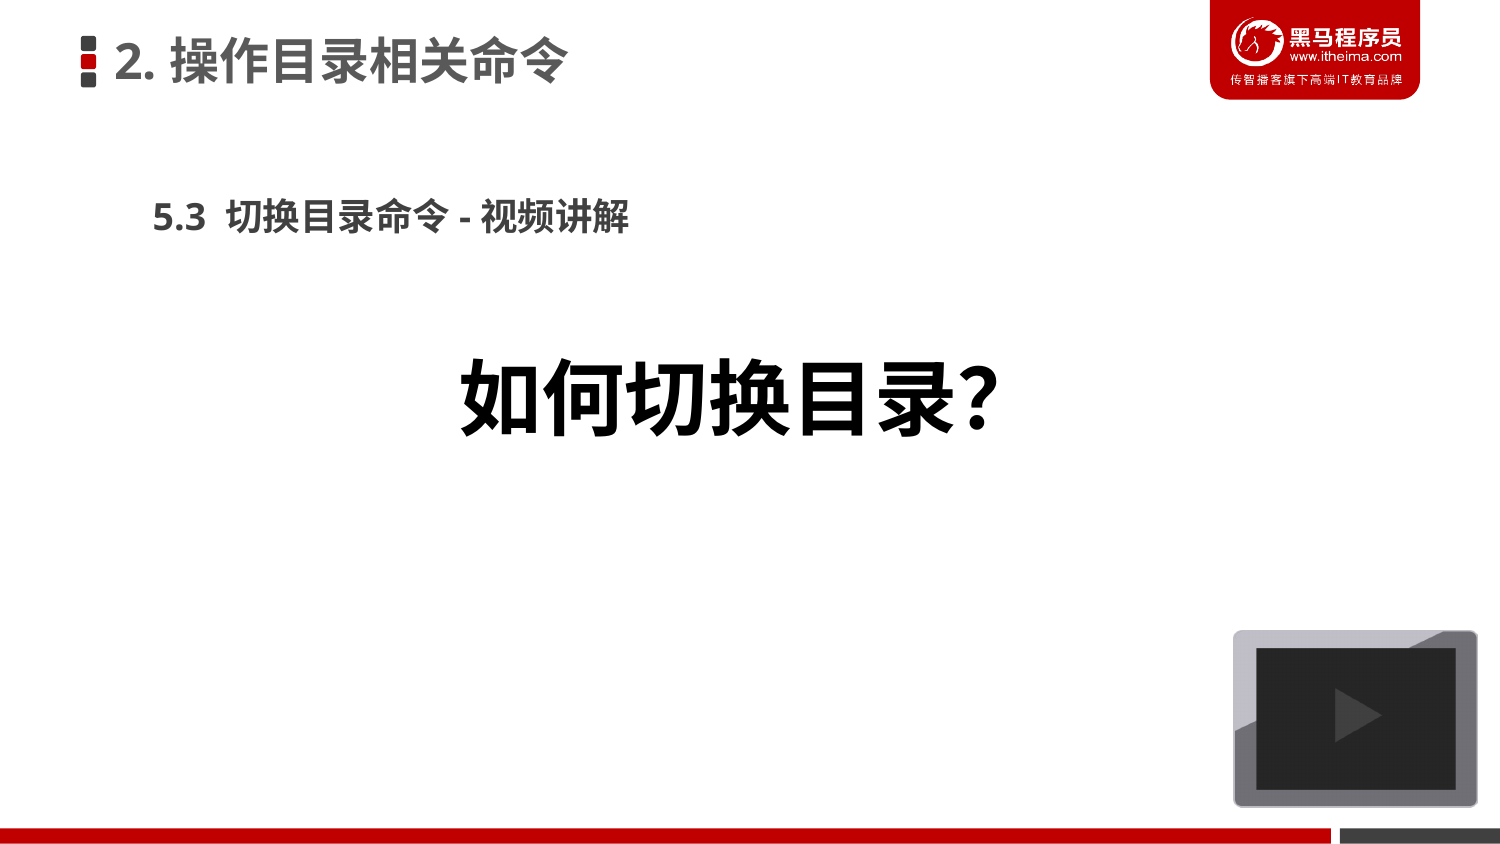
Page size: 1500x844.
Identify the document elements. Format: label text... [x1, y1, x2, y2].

text_box 如何切换目录？ [219, 339, 1281, 455]
text_box 5.3 切换目录命令-视频讲解 [137, 185, 878, 246]
picture [1212, 8, 1421, 94]
text_box 2.操作目录相关命令 [103, 0, 987, 130]
picture [1232, 630, 1478, 809]
